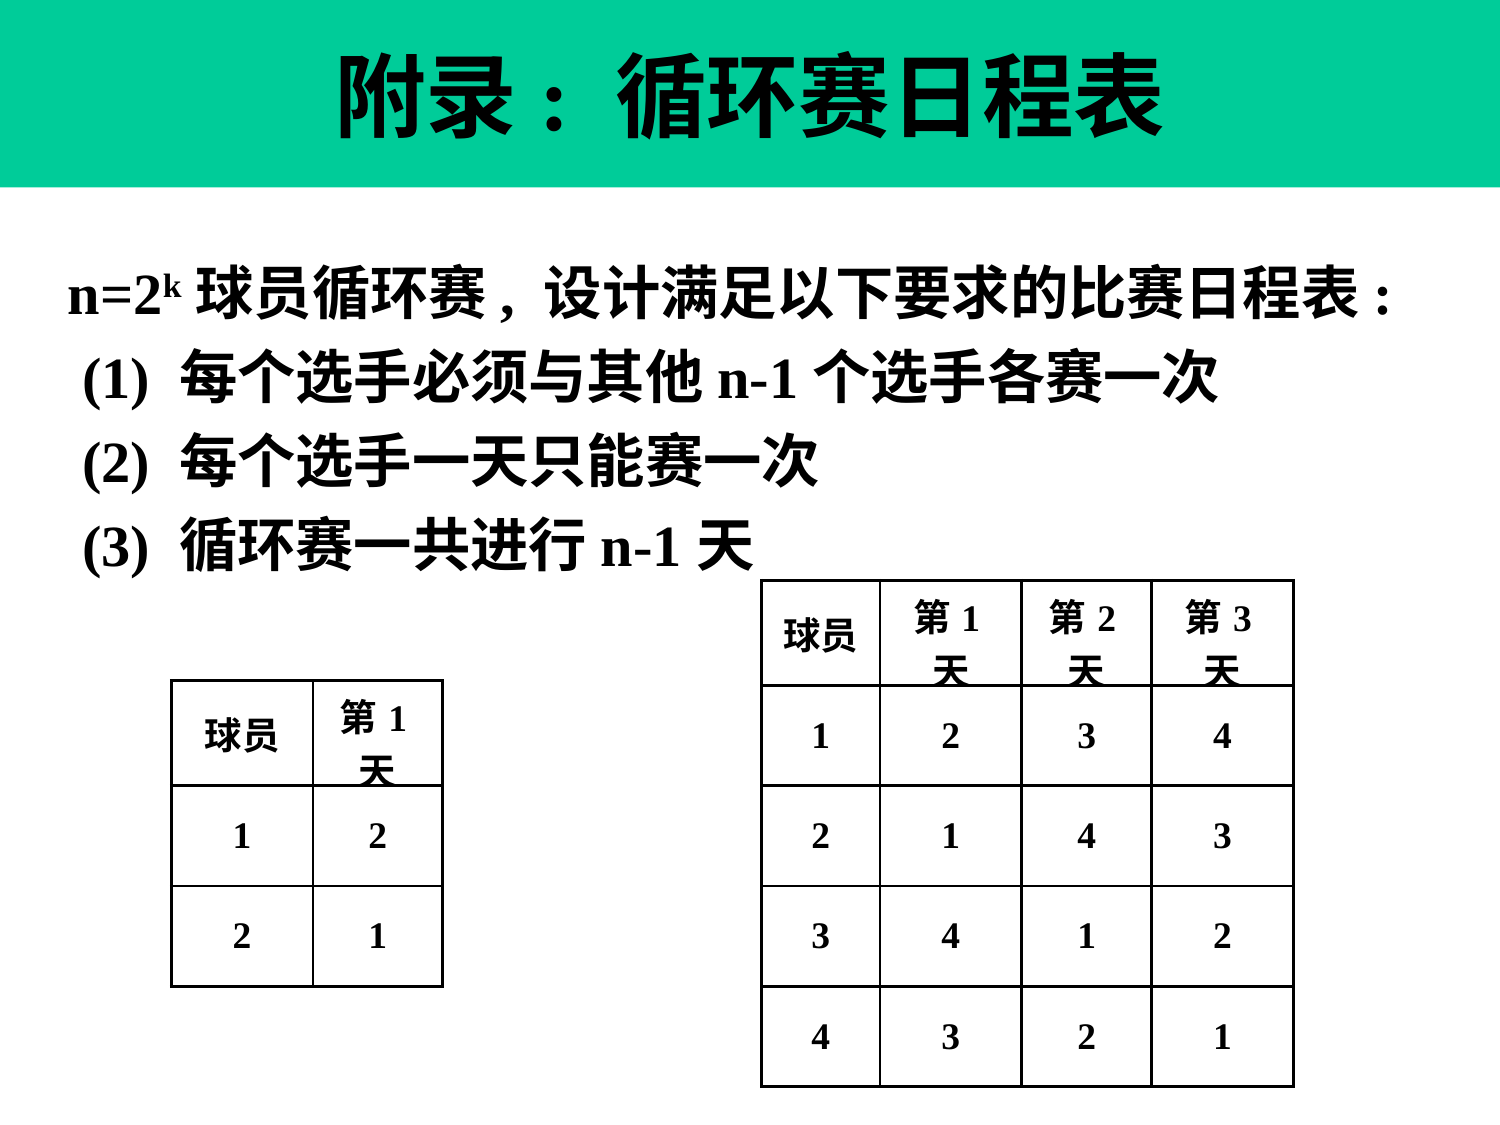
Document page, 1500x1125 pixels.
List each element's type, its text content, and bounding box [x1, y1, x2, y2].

table_header 球员 [763, 582, 879, 684]
table_cell 4 [1023, 787, 1150, 885]
table_cell 4 [763, 988, 879, 1085]
table_cell 2 [881, 687, 1020, 784]
title 附录: 循环赛日程表 [0, 0, 1500, 188]
table_cell 3 [763, 887, 879, 985]
table_cell 3 [881, 988, 1020, 1085]
table_header 球员 [173, 682, 312, 784]
table_cell 2 [173, 887, 312, 985]
table_cell 1 [881, 787, 1020, 885]
table_header 第2天 [1023, 582, 1150, 684]
table_cell 2 [314, 787, 441, 885]
table_cell 2 [763, 787, 879, 885]
table_cell 1 [173, 787, 312, 885]
text_box n=2k球员循环赛, 设计满足以下要求的比赛日程表: (1) 每个选手必须与其他n-1个选手各赛一次 (2) 每个选手一天只能赛一次 (3) 循环赛一共进行n-1天 [53, 234, 1459, 586]
table_cell 2 [1153, 887, 1292, 985]
table_cell 4 [1153, 687, 1292, 784]
table_header 第1天 [314, 682, 441, 784]
table_cell 4 [881, 887, 1020, 985]
table_cell 3 [1023, 687, 1150, 784]
table_cell 2 [1023, 988, 1150, 1085]
table_header 第3天 [1153, 582, 1292, 684]
table_cell 1 [1153, 988, 1292, 1085]
table_cell 1 [1023, 887, 1150, 985]
table_cell 1 [314, 887, 441, 985]
table_cell 3 [1153, 787, 1292, 885]
table_header 第1天 [881, 582, 1020, 684]
table_cell 1 [763, 687, 879, 784]
